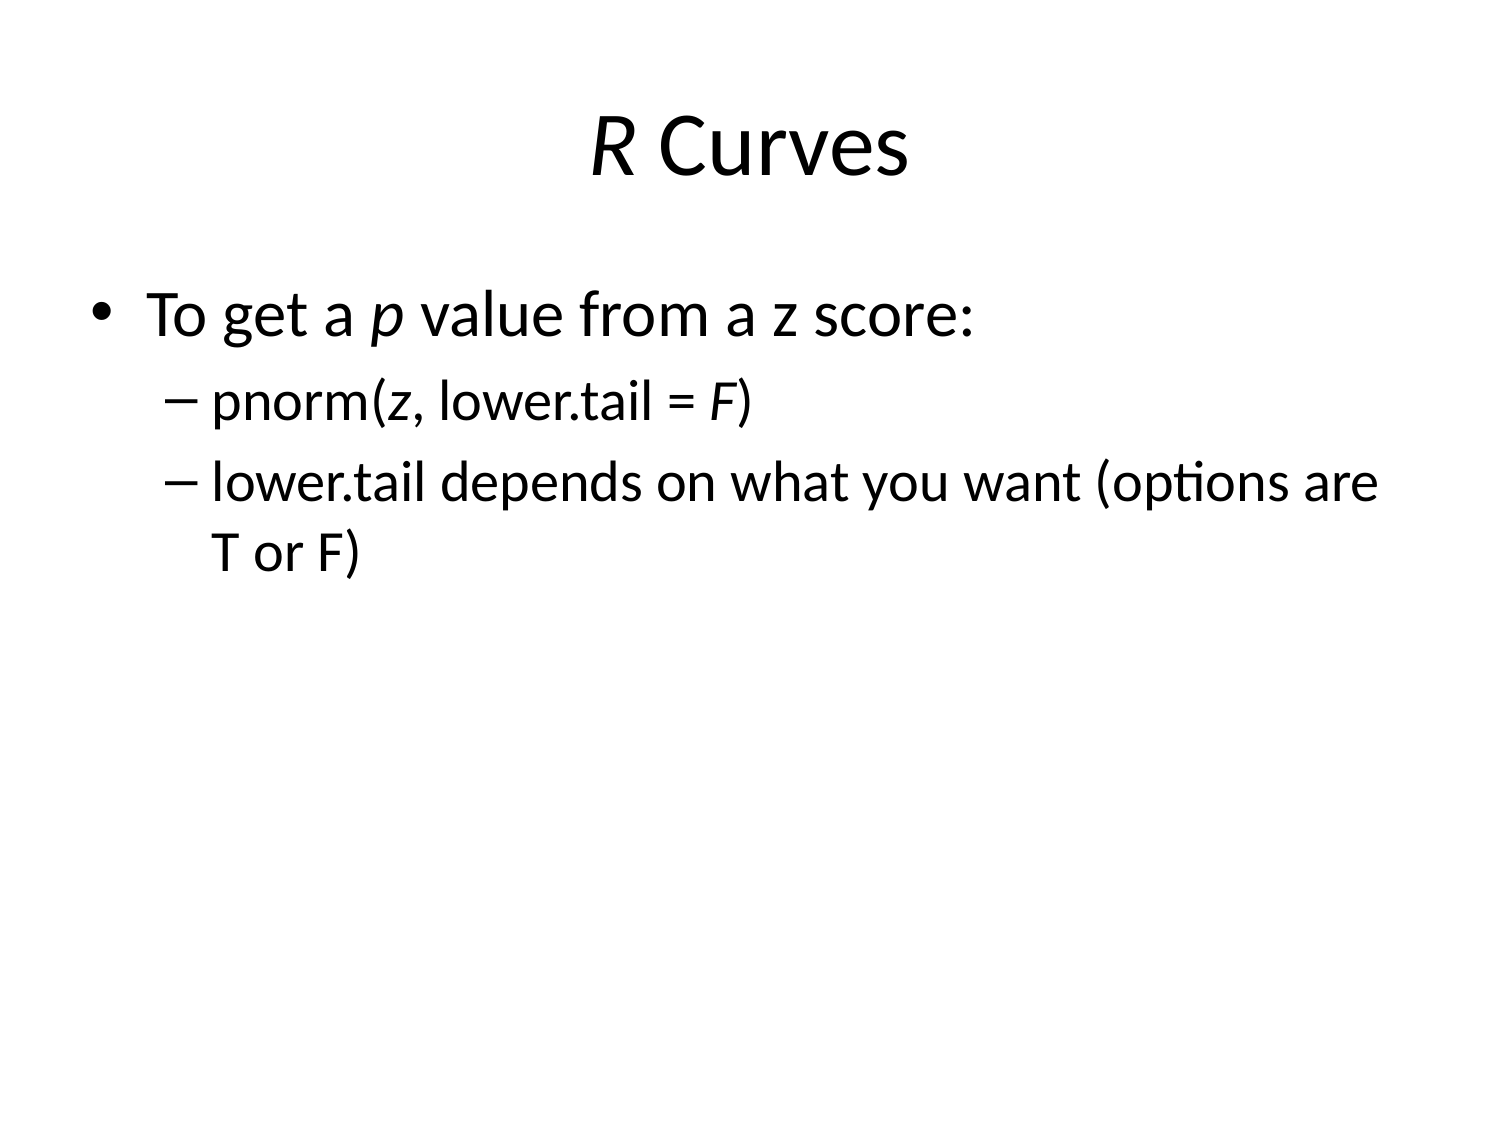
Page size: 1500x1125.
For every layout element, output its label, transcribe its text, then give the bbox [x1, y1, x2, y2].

list To get a p value from a z score: pnorm(z, lower.tail = F) lower.tail depends on what you want (options are T or F) [75, 262, 1425, 1005]
title R Curves [75, 45, 1425, 233]
